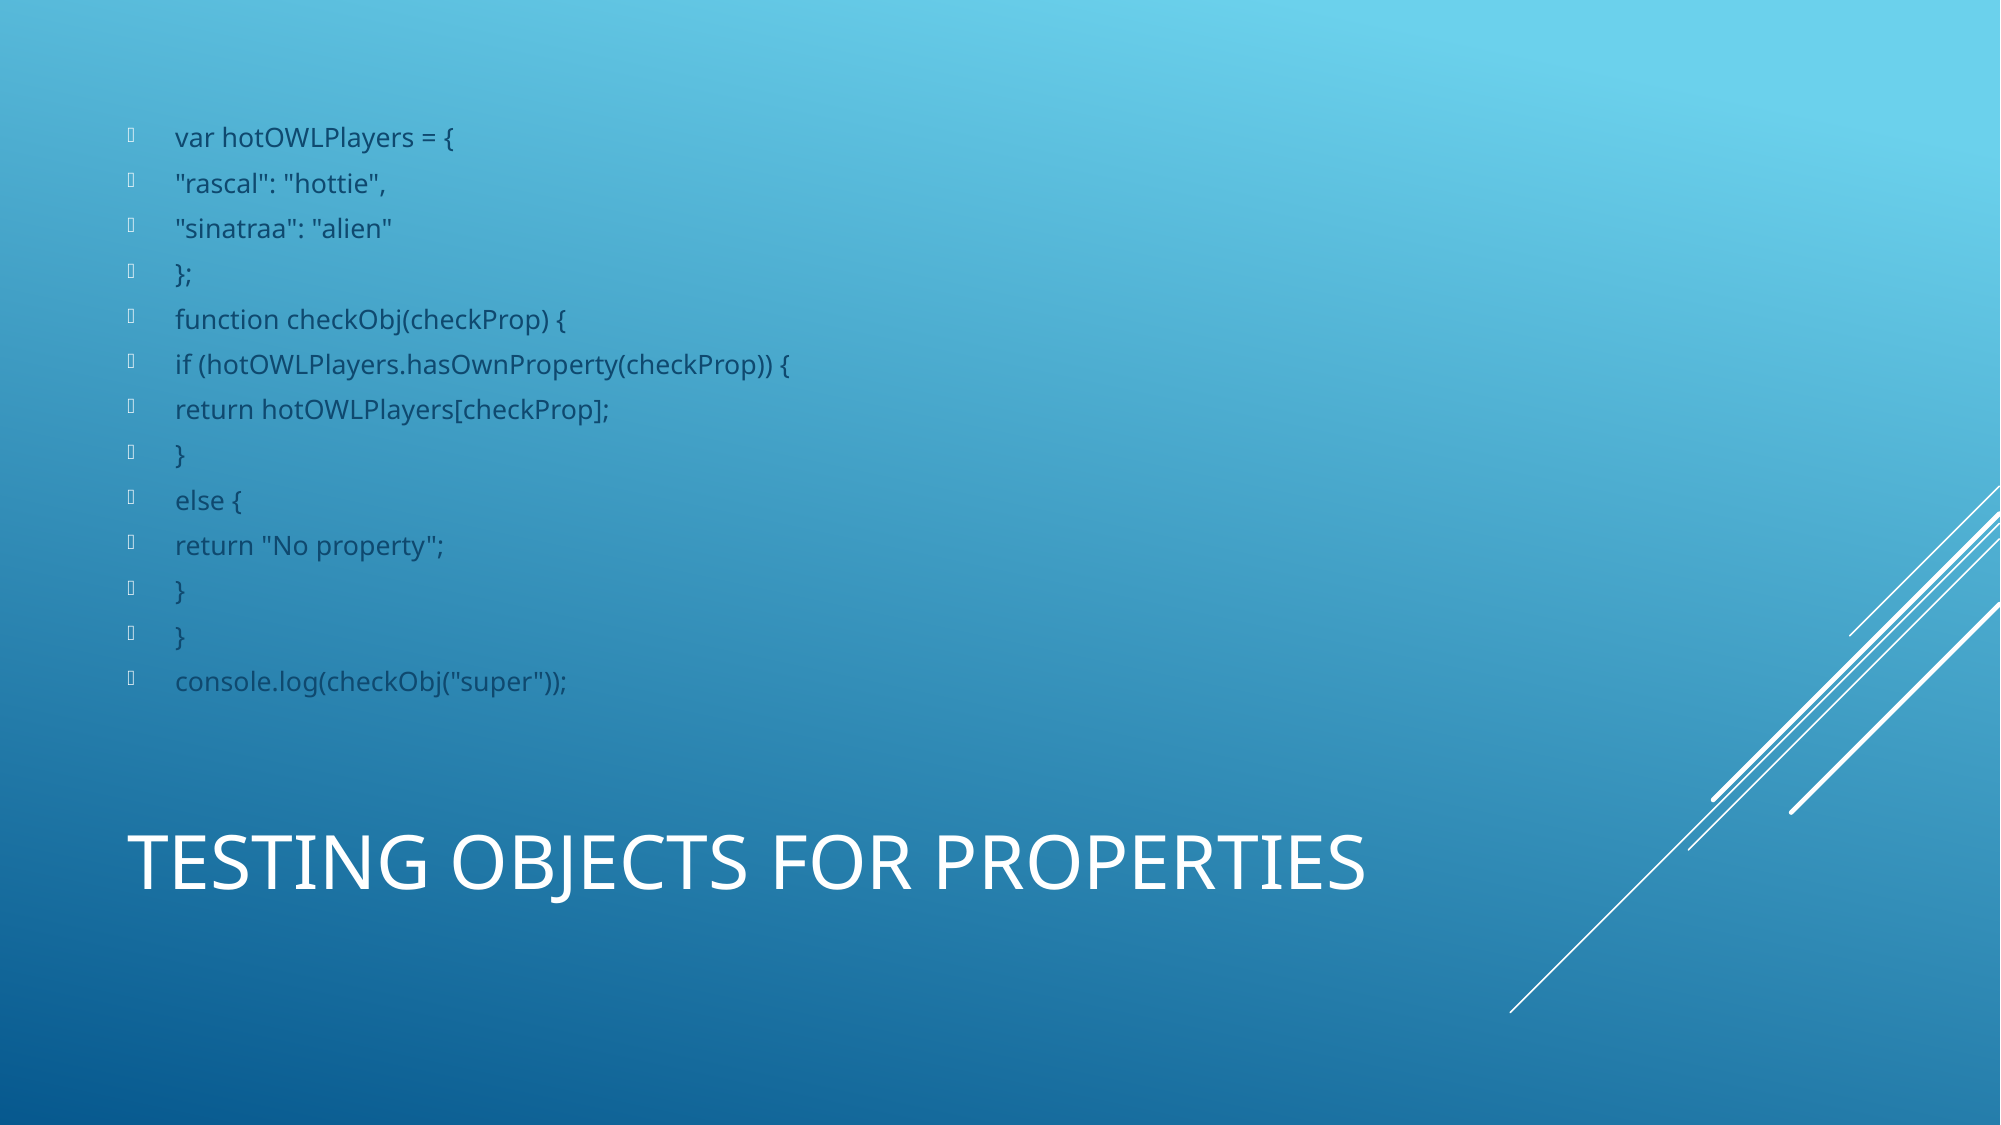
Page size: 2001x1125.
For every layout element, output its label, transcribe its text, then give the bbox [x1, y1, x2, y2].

title Testing objects for properties [112, 736, 1513, 984]
list var hotOWLPlayers = { "rascal": "hottie", "sinatraa": "alien" }; function checkObj(checkProp) { if (hotOWLPlayers.hasOwnProperty(checkProp)) { return hotOWLPlayers[checkProp]; } else { return "No property"; } } console.log(checkObj("super")); [112, 112, 1513, 706]
